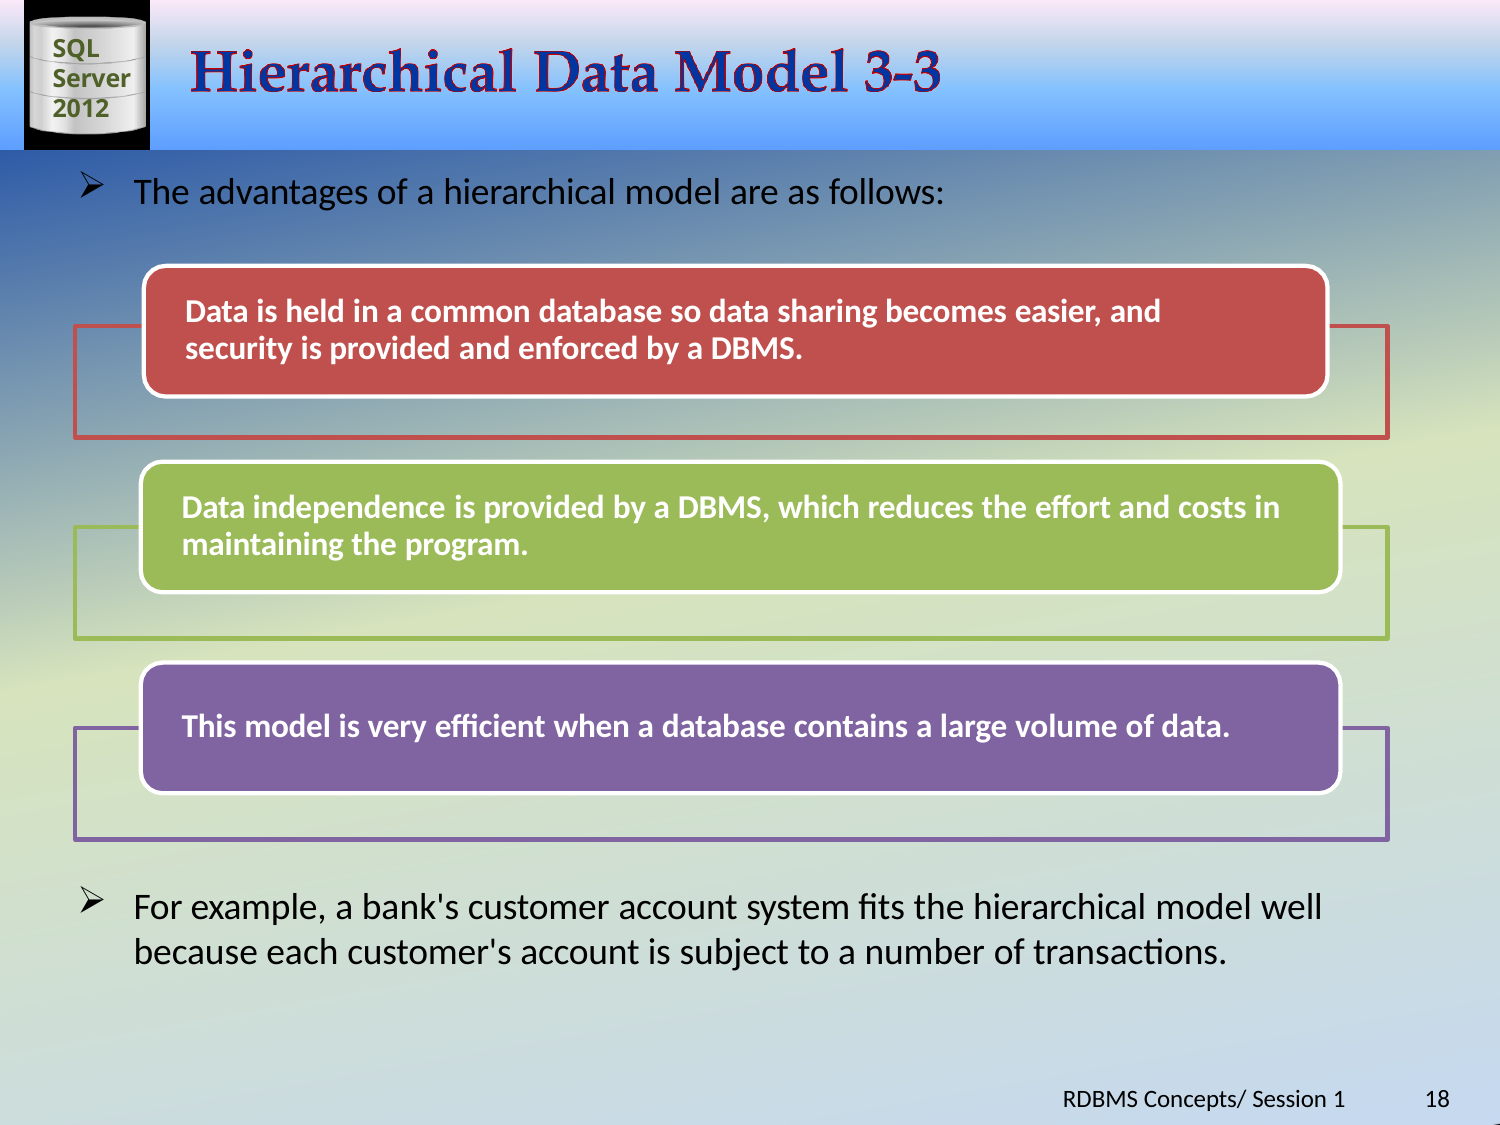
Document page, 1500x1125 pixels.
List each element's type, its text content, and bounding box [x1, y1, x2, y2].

slide_number RDBMS Concepts/ Session 1 [1060, 1086, 1350, 1125]
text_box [72, 660, 1390, 842]
text_box For example, a bank's customer account system fits the hierarchical model well because each customer's account is subject to a number of transactions. [75, 880, 1337, 973]
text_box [72, 459, 1390, 641]
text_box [72, 263, 1390, 440]
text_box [0, 0, 1500, 151]
text_box The advantages of a hierarchical model are as follows: [75, 165, 956, 213]
picture [191, 47, 940, 92]
slide_number 18 [1418, 1086, 1457, 1125]
picture [0, 151, 1500, 1125]
